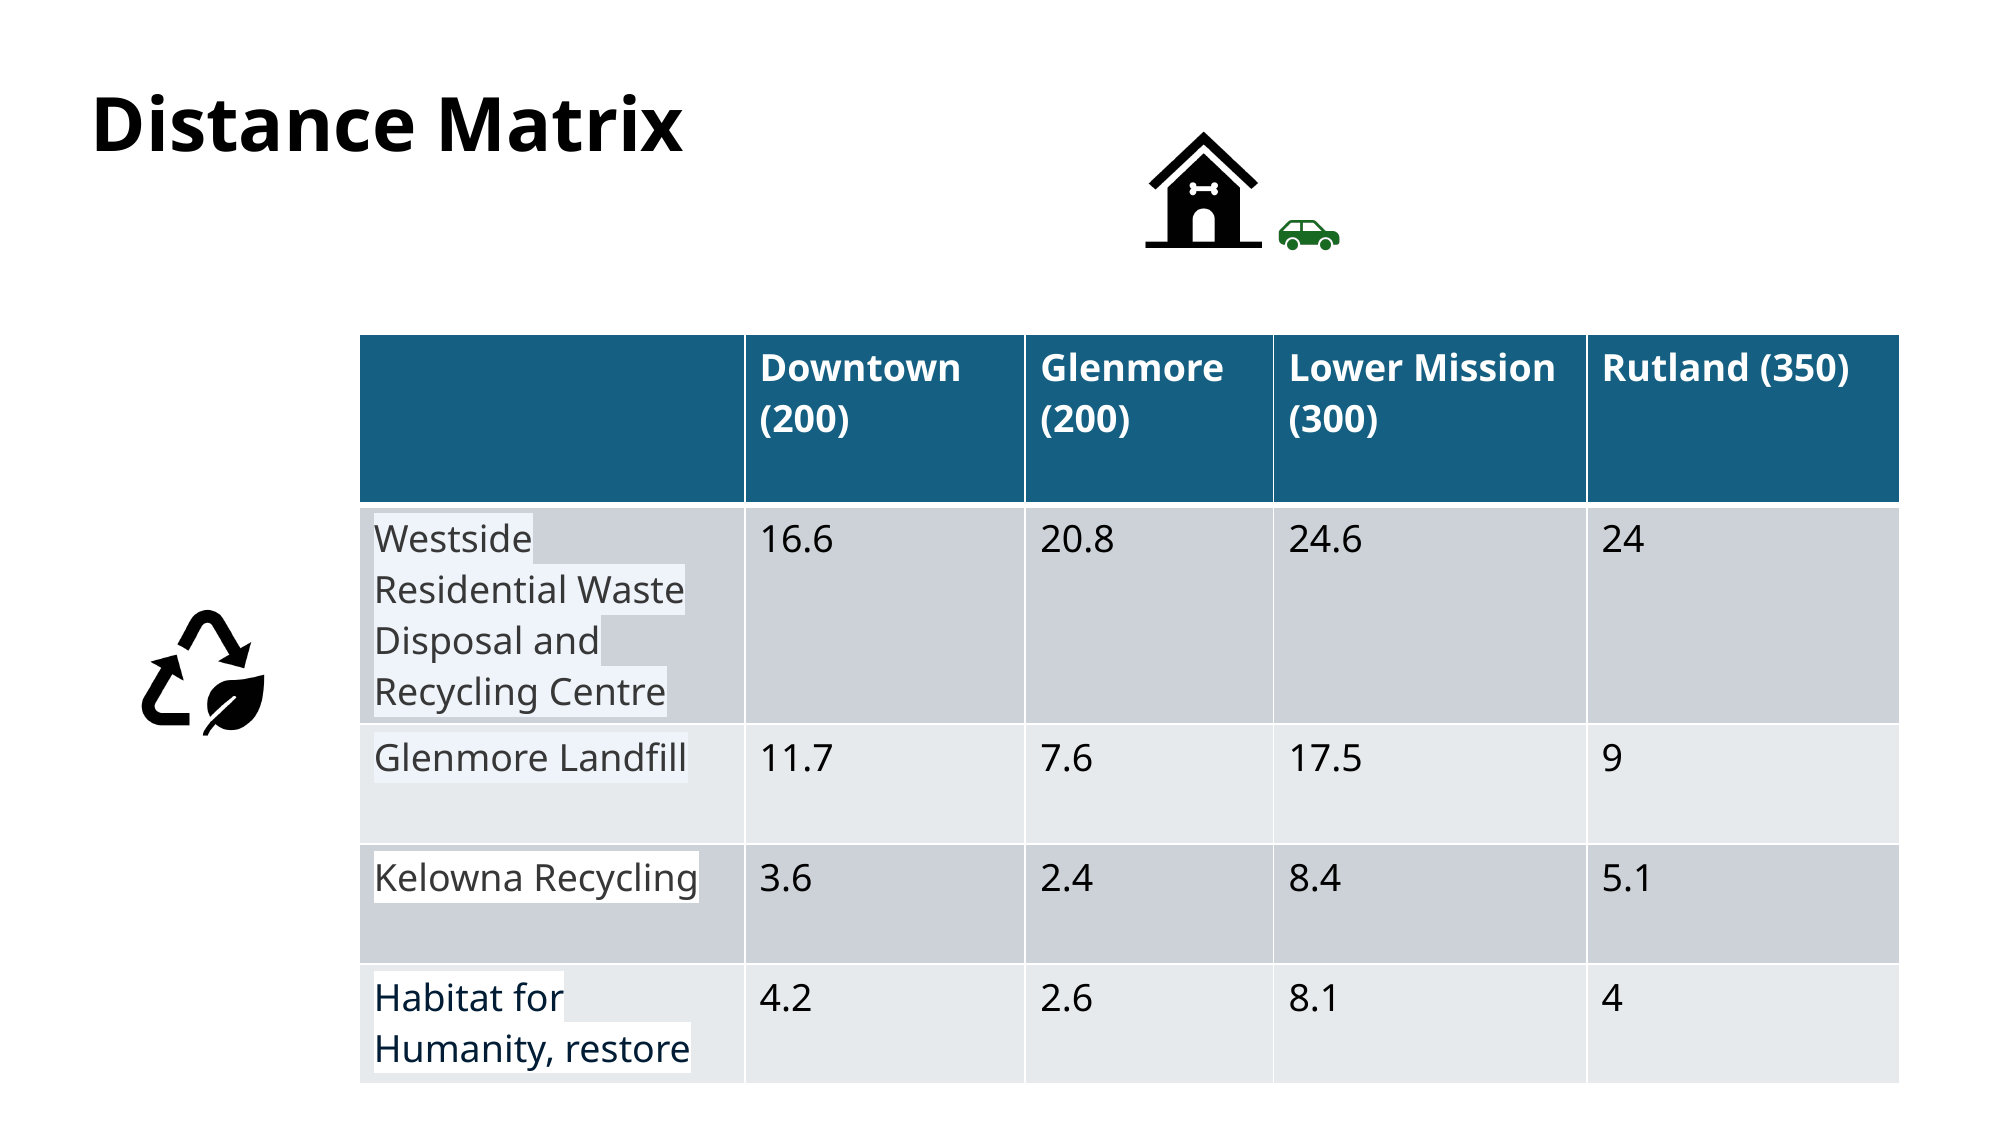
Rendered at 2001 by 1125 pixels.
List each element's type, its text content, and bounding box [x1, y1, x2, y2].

table_cell 2.6 [1026, 965, 1273, 1083]
table_cell 24 [1588, 508, 1899, 723]
table_header Downtown (200) [746, 335, 1024, 502]
table_header Rutland (350) [1588, 335, 1899, 502]
table_cell 7.6 [1026, 725, 1273, 843]
table_header [360, 335, 744, 502]
table_cell 24.6 [1274, 508, 1586, 723]
table_cell 5.1 [1588, 845, 1899, 963]
table_cell 16.6 [746, 508, 1024, 723]
table_cell 9 [1588, 725, 1899, 843]
picture [127, 596, 279, 748]
table_cell Westside Residential Waste Disposal and Recycling Centre [360, 508, 744, 723]
table_cell 4 [1588, 965, 1899, 1083]
table_cell 4.2 [746, 965, 1024, 1083]
table_header Glenmore (200) [1026, 335, 1273, 502]
table_cell 8.1 [1274, 965, 1586, 1083]
table_header Lower Mission (300) [1274, 335, 1586, 502]
table_cell 2.4 [1026, 845, 1273, 963]
text_box Distance Matrix [76, 69, 700, 175]
picture [1128, 114, 1342, 268]
table_cell Glenmore Landfill [360, 725, 744, 843]
table_cell 8.4 [1274, 845, 1586, 963]
table_cell 11.7 [746, 725, 1024, 843]
table_cell 17.5 [1274, 725, 1586, 843]
table_cell 20.8 [1026, 508, 1273, 723]
table_cell Kelowna Recycling [360, 845, 744, 963]
table_cell 3.6 [746, 845, 1024, 963]
table_cell Habitat for Humanity, restore [360, 965, 744, 1083]
